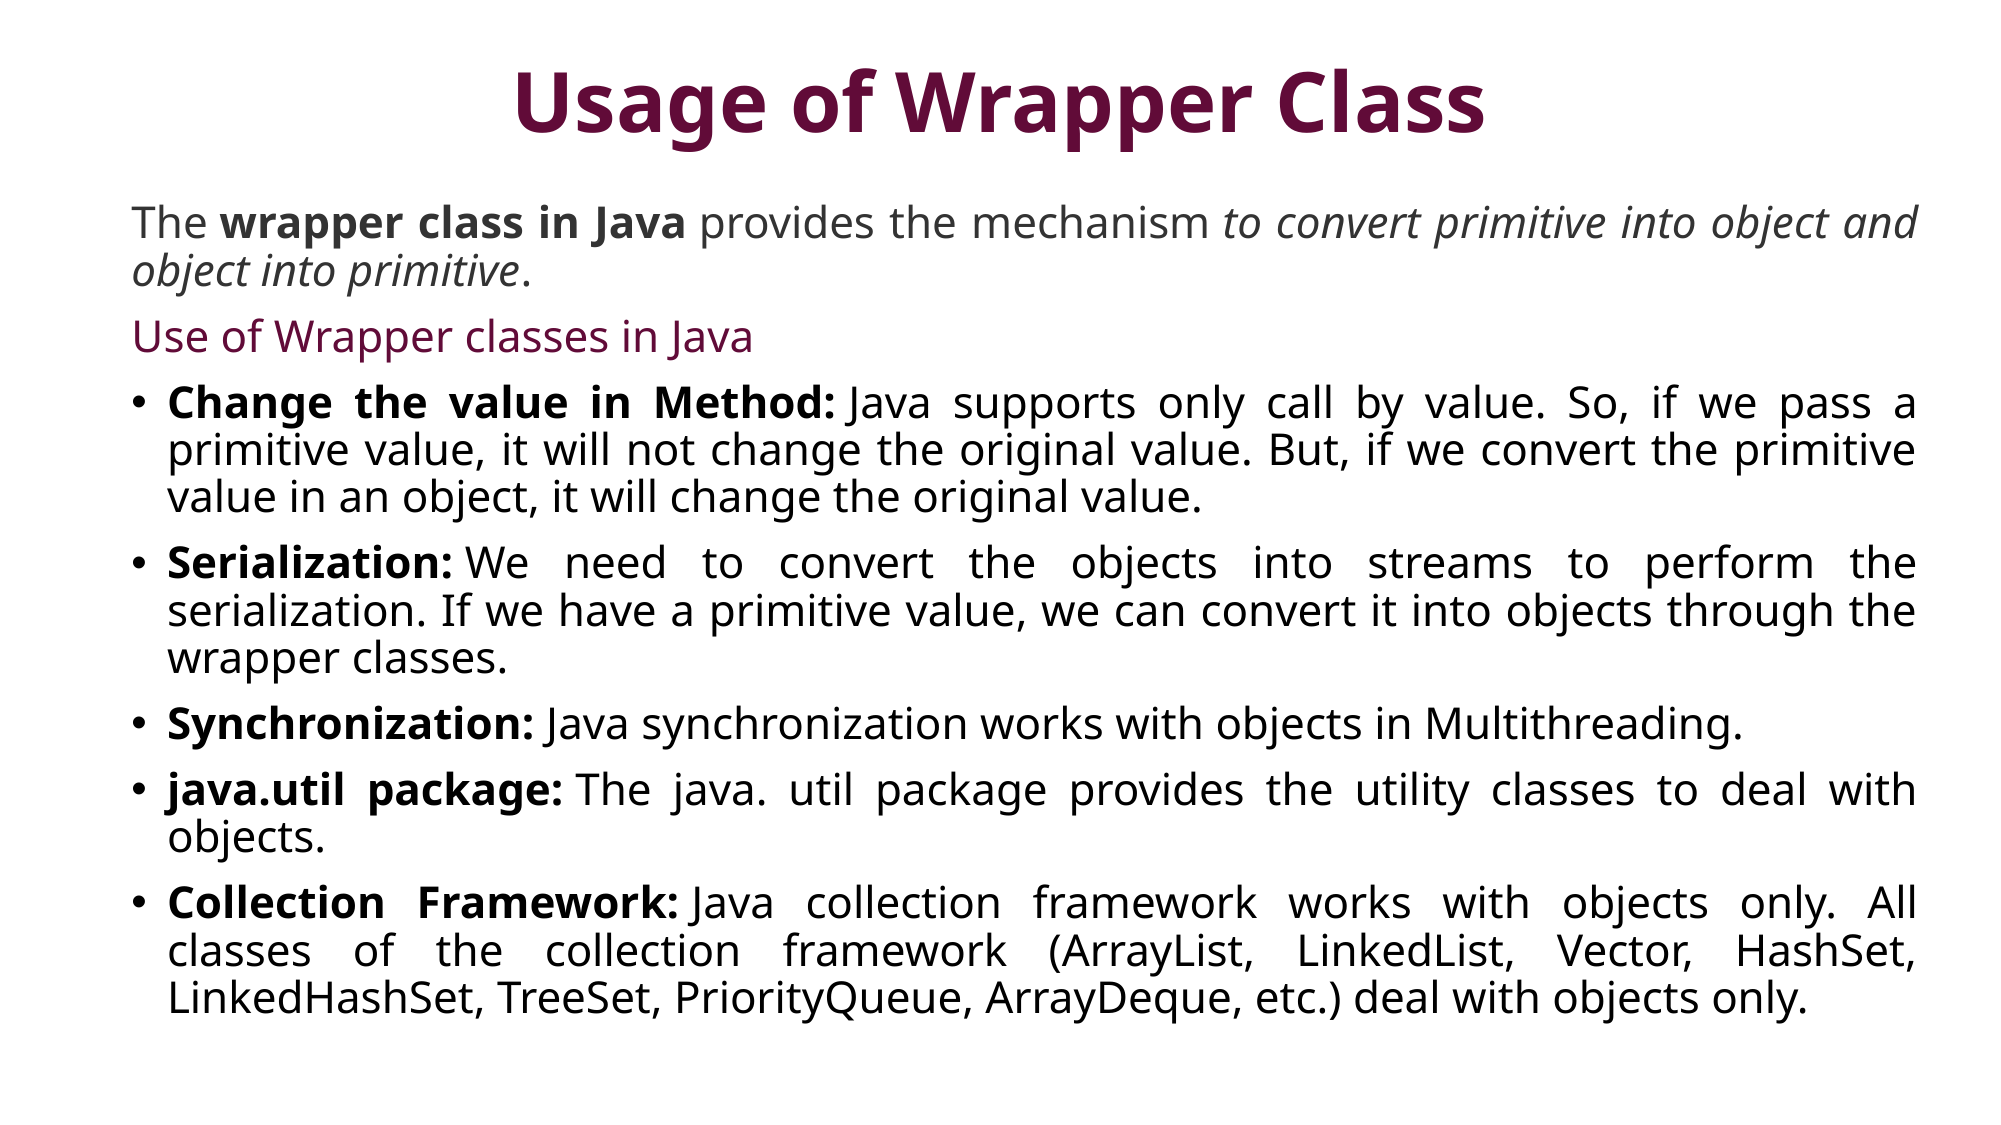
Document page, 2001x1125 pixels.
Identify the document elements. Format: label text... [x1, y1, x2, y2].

title Usage of Wrapper Class [137, 49, 1863, 162]
list The wrapper class in Java provides the mechanism to convert primitive into object and object into primitive. Use of Wrapper classes in Java Change the value in Method: Java supports only call by value. So, if we pass a primitive value, it will not change the original value. But, if we convert the primitive value in an object, it will change the original value. Serialization: We need to convert the objects into streams to perform the serialization. If we have a primitive value, we can convert it into objects through the wrapper classes. Synchronization: Java synchronization works with objects in Multithreading. java.util package: The java. util package provides the utility classes to deal with objects. Collection Framework: Java collection framework works with objects only. All classes of the collection framework (ArrayList, LinkedList, Vector, HashSet, LinkedHashSet, TreeSet, PriorityQueue, ArrayDeque, etc.) deal with objects only. [116, 193, 1935, 1036]
